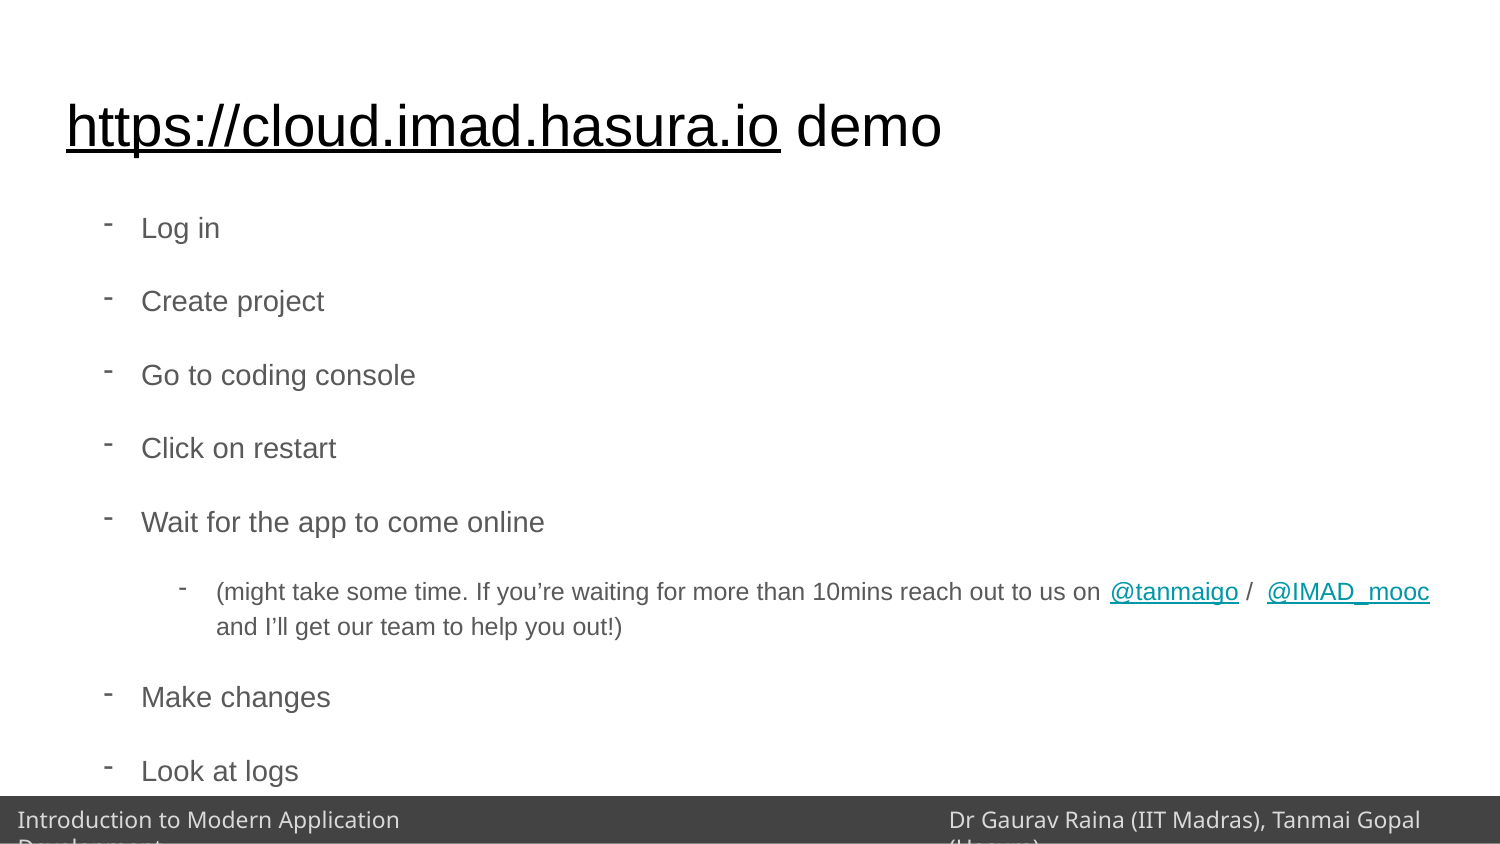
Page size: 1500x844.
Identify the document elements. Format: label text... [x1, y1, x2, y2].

title https://cloud.imad.hasura.io demo [51, 72, 1449, 167]
list Log in Create project Go to coding console Click on restart Wait for the app to come online (might take some time. If you’re waiting for more than 10mins reach out to us on @tanmaigo / @IMAD_mooc and I’ll get our team to help you out!) Make changes Look at logs [51, 189, 1449, 750]
